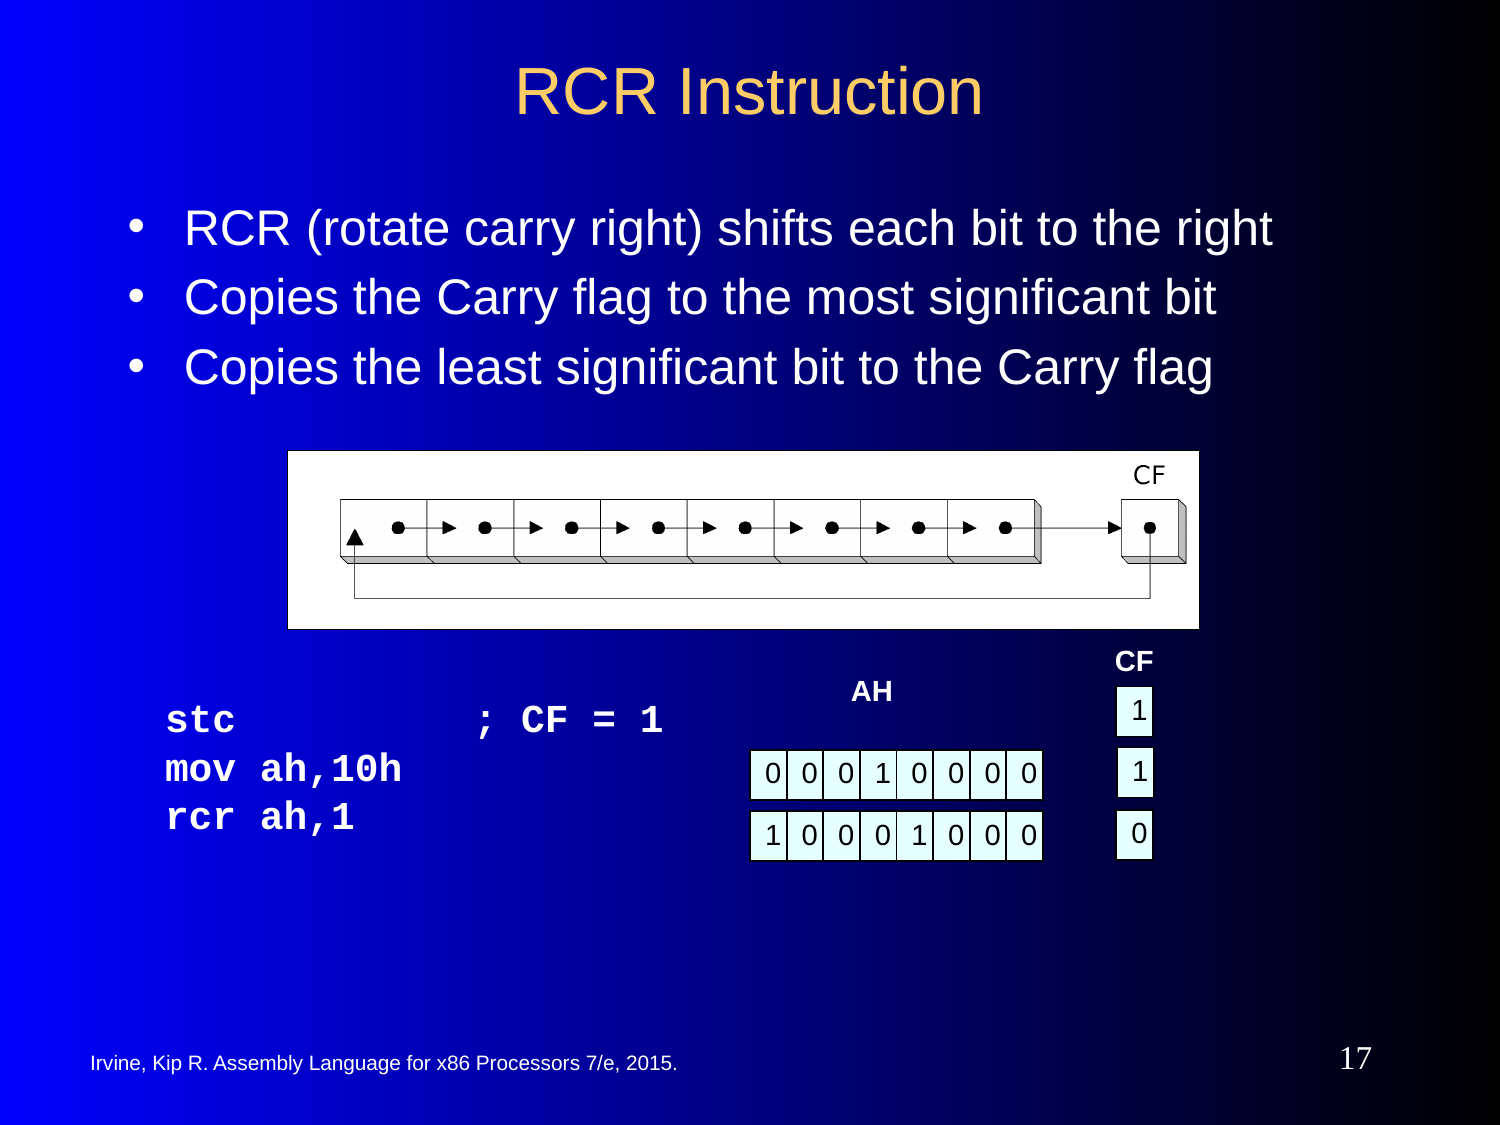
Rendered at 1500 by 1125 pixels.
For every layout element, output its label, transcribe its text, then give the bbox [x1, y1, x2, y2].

slide_number ‹#› [1224, 1025, 1388, 1088]
table_header 0 [934, 812, 969, 860]
table_header 0 [934, 751, 969, 799]
table_header 1 [897, 812, 932, 860]
table_header 0 [861, 812, 896, 860]
table_header 0 [1117, 811, 1152, 859]
table_header 1 [751, 812, 786, 860]
table_header 0 [824, 812, 859, 860]
footer Irvine, Kip R. Assembly Language for x86 Processors 7/e, 2015. [75, 1037, 800, 1088]
list RCR (rotate carry right) shifts each bit to the right Copies the Carry flag to the most significant bit Copies the least significant bit to the Carry flag [112, 187, 1388, 450]
title RCR Instruction [112, 37, 1388, 138]
table_header 0 [788, 751, 822, 799]
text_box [287, 449, 1201, 630]
table_header 0 [824, 751, 859, 799]
table_header 0 [971, 812, 1005, 860]
table_header 1 [1118, 748, 1153, 797]
table_header 0 [971, 751, 1005, 799]
table_header 0 [1007, 812, 1042, 860]
text_box AH [835, 664, 911, 715]
table_header 0 [788, 812, 822, 860]
text_box CF [1099, 638, 1175, 685]
table_header 0 [751, 751, 786, 799]
text_box stc ; CF = 1 mov ah,10h rcr ah,1 [150, 687, 1238, 858]
table_header 1 [861, 751, 896, 799]
table_header 1 [1117, 687, 1152, 736]
table_header 0 [1007, 751, 1042, 799]
table_header 0 [897, 751, 932, 799]
